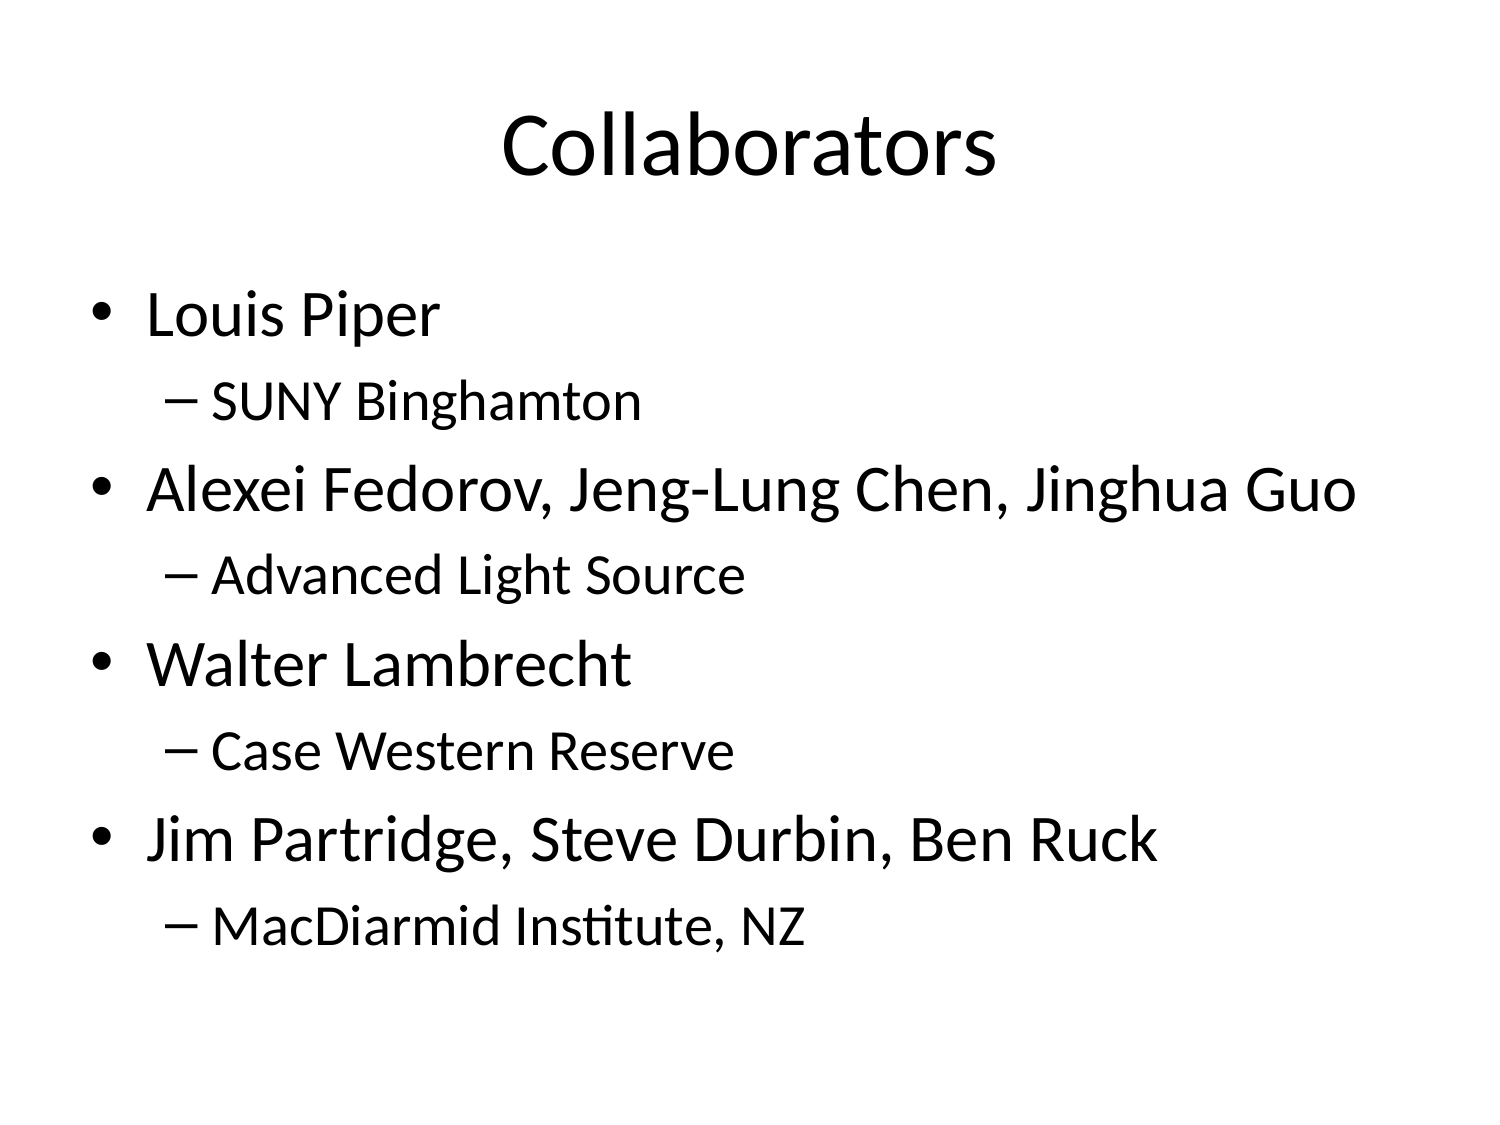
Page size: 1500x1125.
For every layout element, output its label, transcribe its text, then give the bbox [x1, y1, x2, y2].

list Louis Piper SUNY Binghamton Alexei Fedorov, Jeng-Lung Chen, Jinghua Guo Advanced Light Source Walter Lambrecht Case Western Reserve Jim Partridge, Steve Durbin, Ben Ruck MacDiarmid Institute, NZ [75, 262, 1425, 1005]
title Collaborators [75, 45, 1425, 233]
